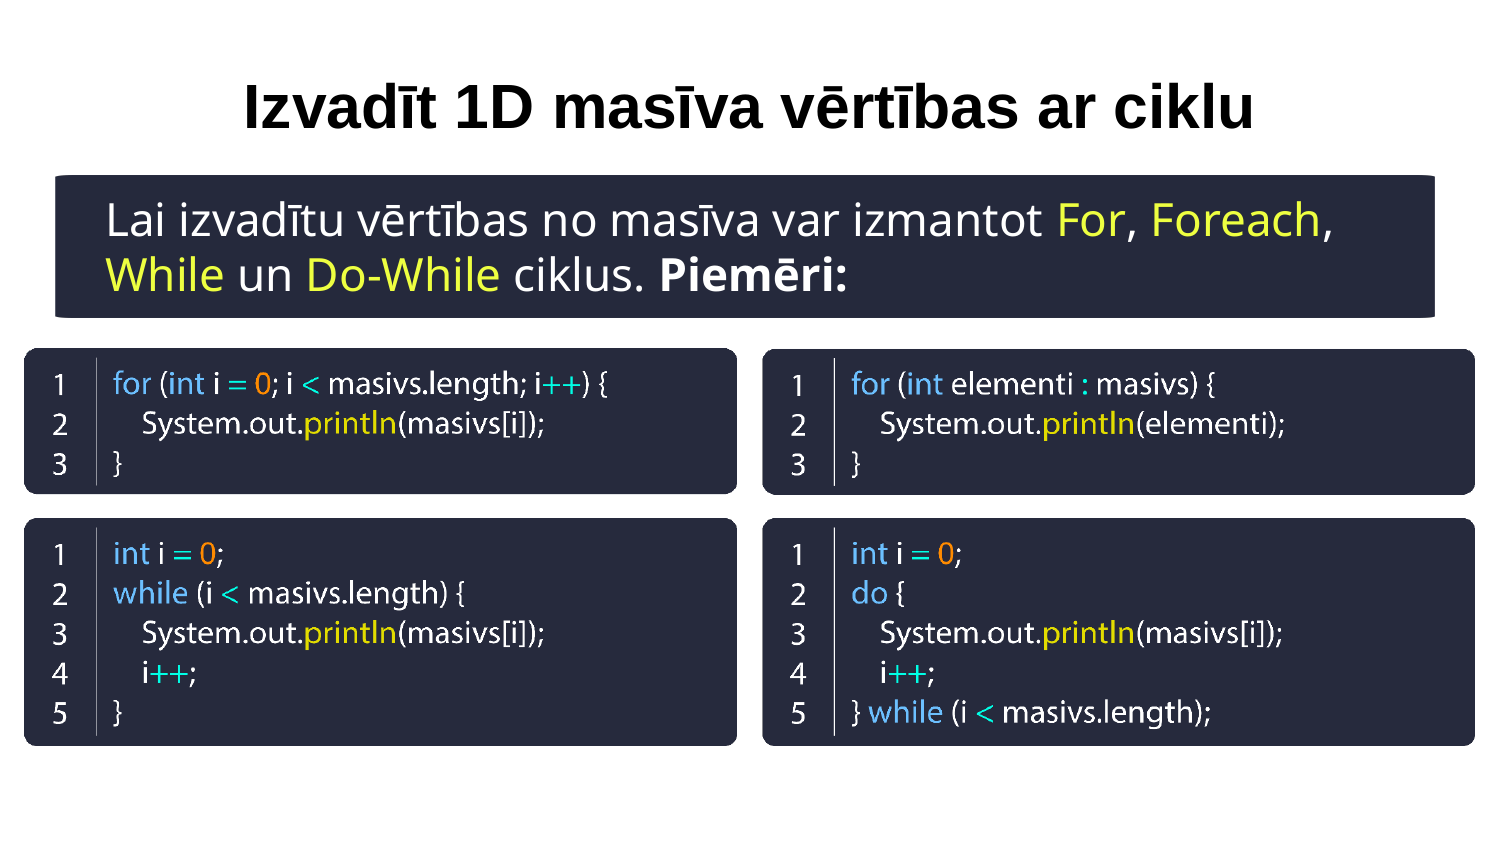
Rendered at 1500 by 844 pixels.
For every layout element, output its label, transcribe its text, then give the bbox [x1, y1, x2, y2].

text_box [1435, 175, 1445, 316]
title Izvadīt 1D masīva vērtības ar ciklu [51, 50, 1449, 145]
picture [24, 348, 1476, 746]
picture [54, 175, 1435, 318]
